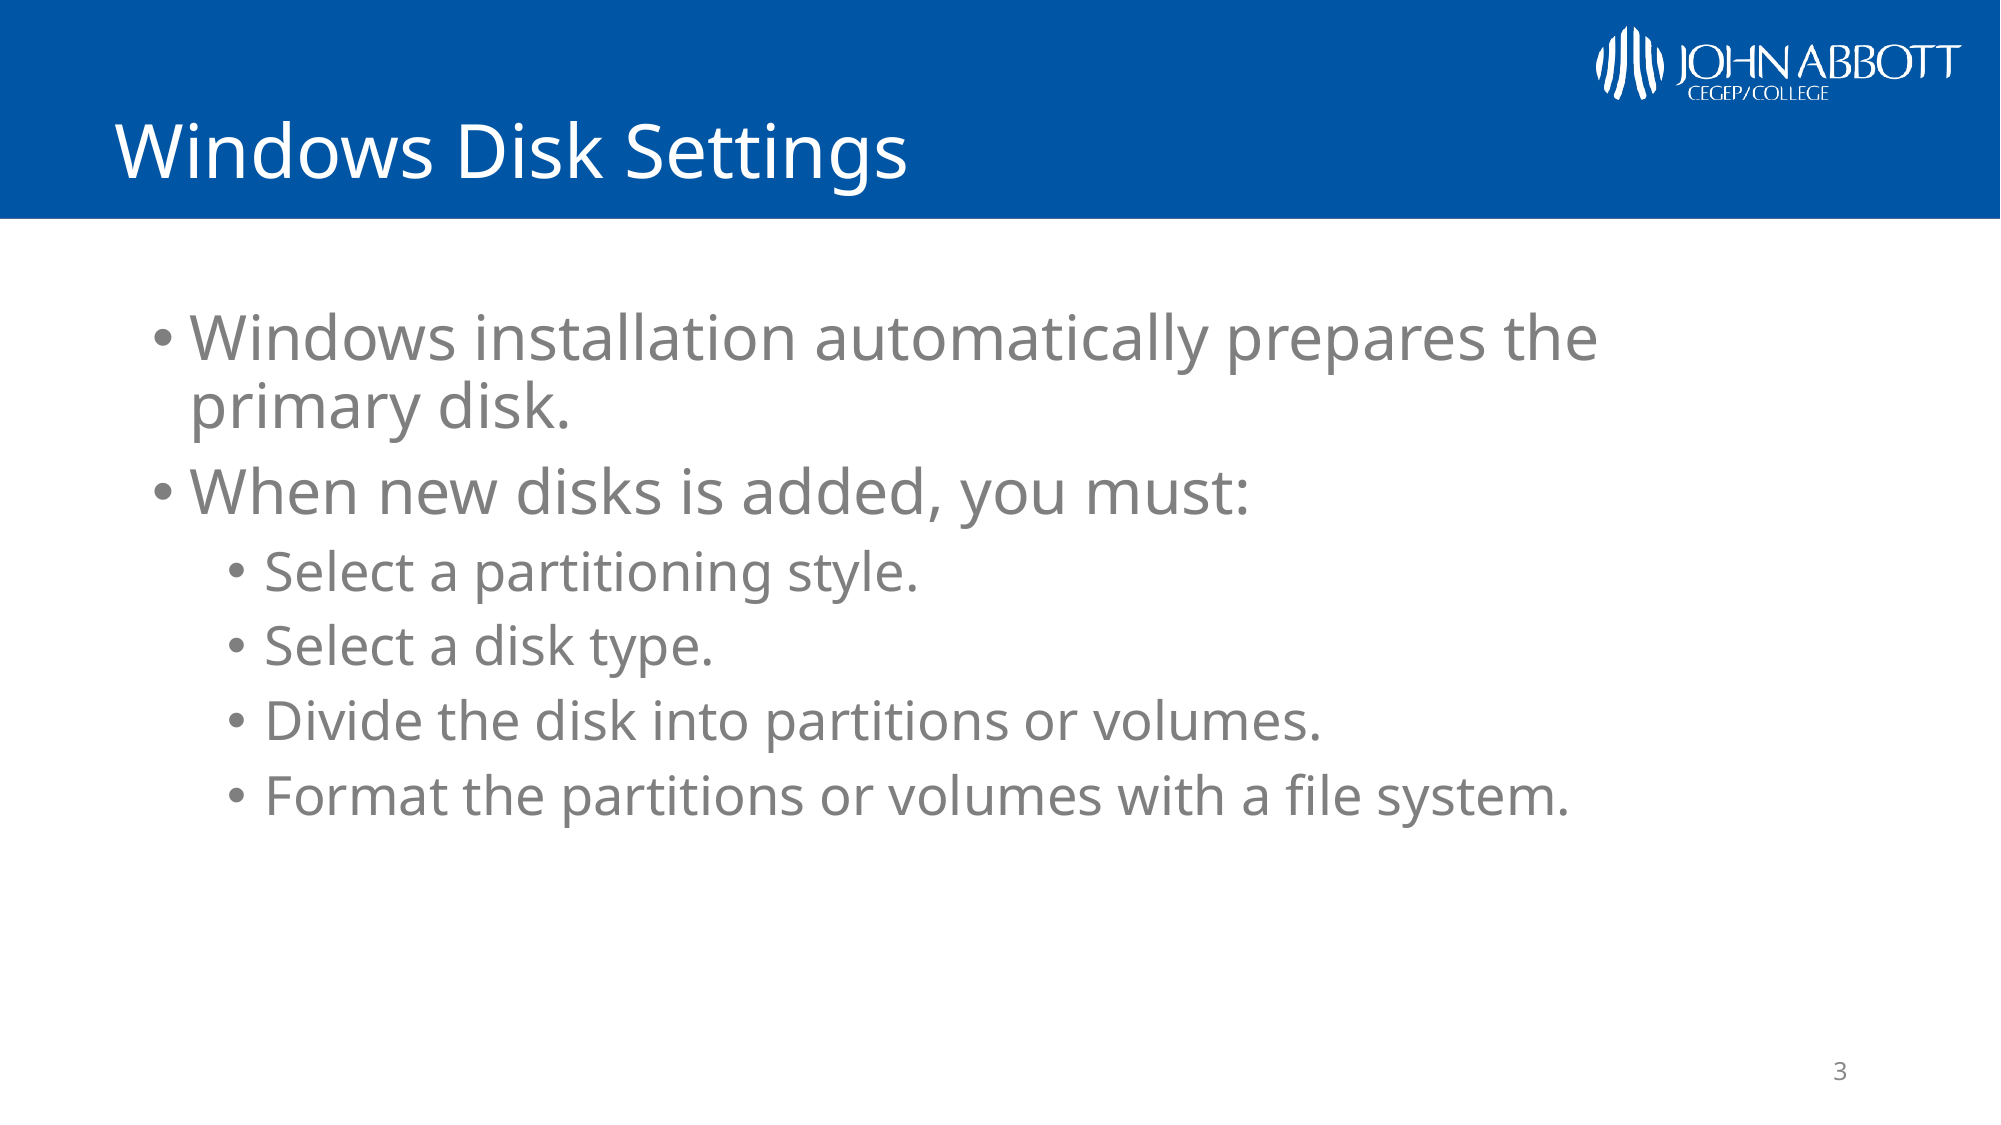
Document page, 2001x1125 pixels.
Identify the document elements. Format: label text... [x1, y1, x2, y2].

title Windows Disk Settings [99, 0, 1863, 202]
list Windows installation automatically prepares the primary disk. When new disks is added, you must: Select a partitioning style. Select a disk type. Divide the disk into partitions or volumes. Format the partitions or volumes with a file system. [137, 299, 1863, 1014]
picture [1863, 26, 1962, 100]
slide_number ‹#› [1325, 1042, 1863, 1103]
